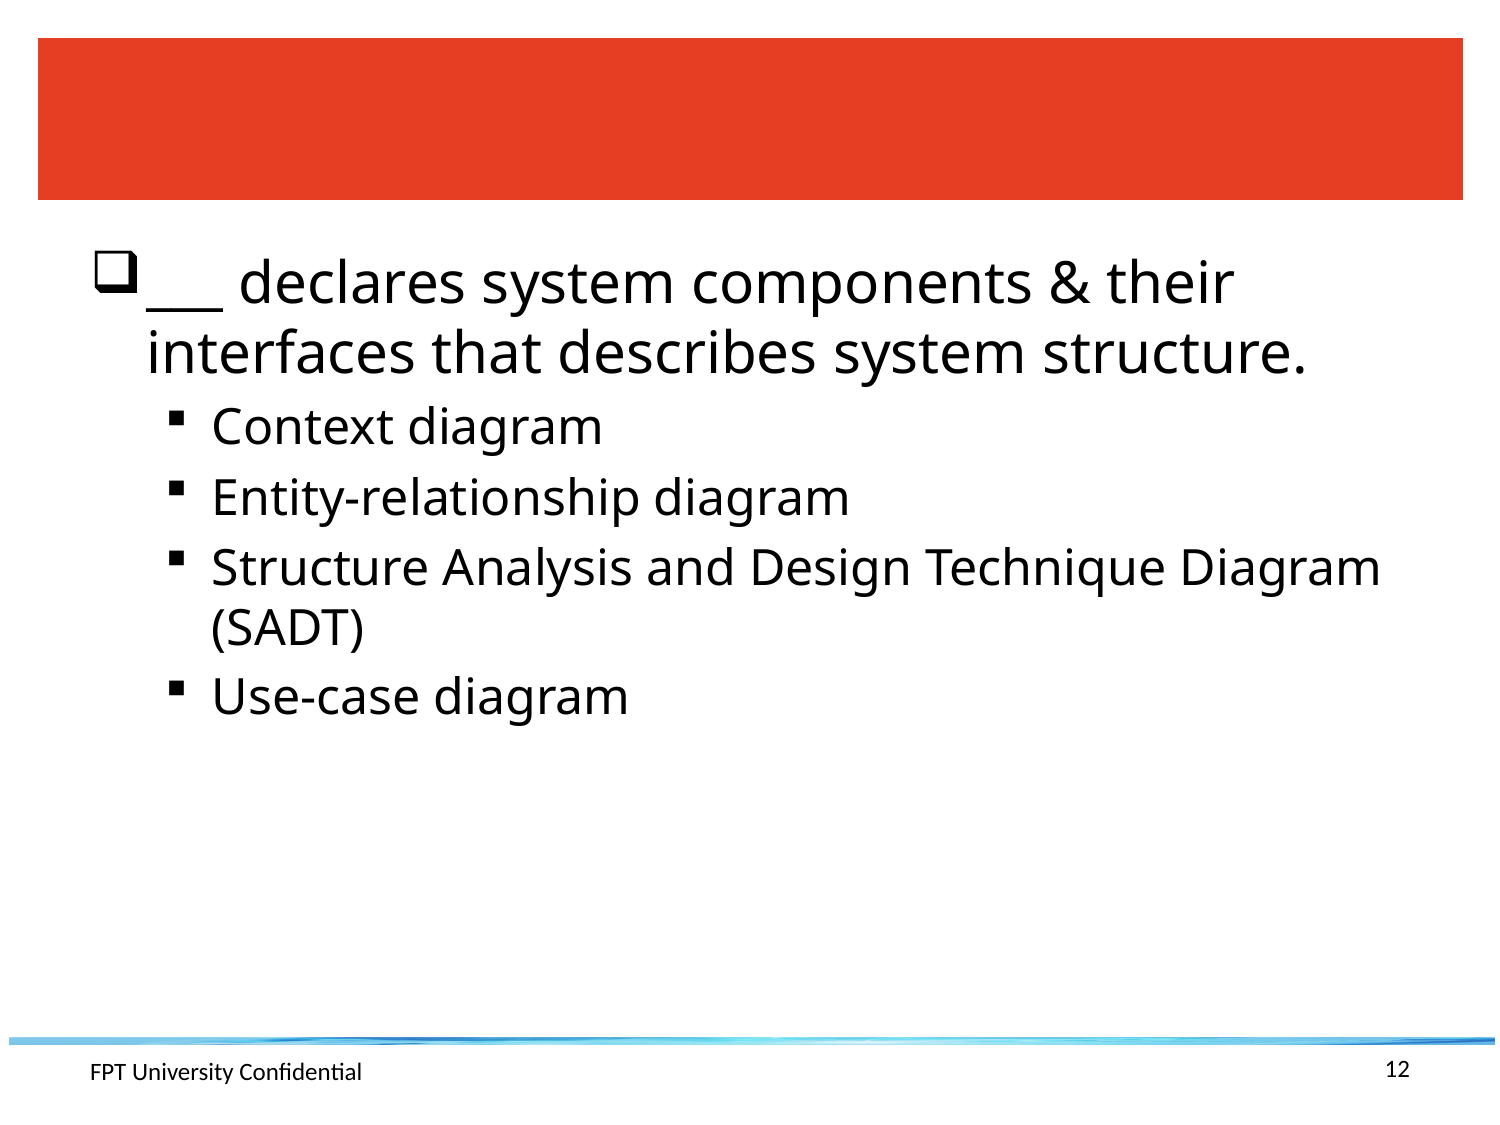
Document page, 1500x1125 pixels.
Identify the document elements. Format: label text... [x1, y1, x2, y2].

picture [0, 1037, 1500, 1045]
list ___ declares system components & their interfaces that describes system structure. Context diagram Entity-relationship diagram Structure Analysis and Design Technique Diagram (SADT) Use-case diagram [75, 237, 1425, 1005]
